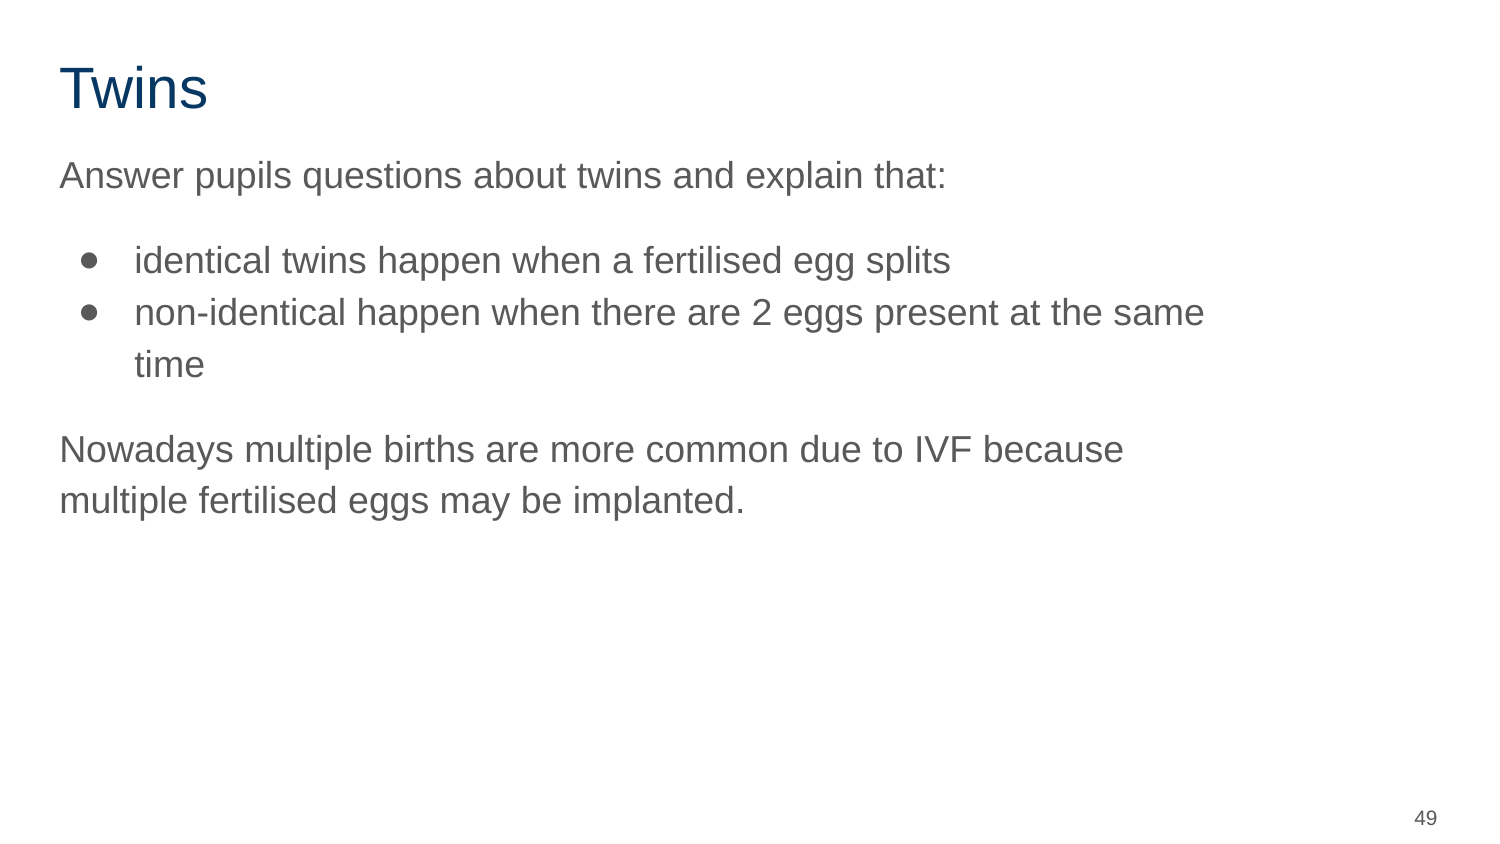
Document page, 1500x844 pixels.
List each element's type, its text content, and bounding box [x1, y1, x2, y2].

title Twins [44, 35, 1490, 130]
list Answer pupils questions about twins and explain that: identical twins happen when a fertilised egg splits non-identical happen when there are 2 eggs present at the same time Nowadays multiple births are more common due to IVF because multiple fertilised eggs may be implanted. [44, 129, 1224, 812]
slide_number ‹#› [1393, 789, 1453, 844]
